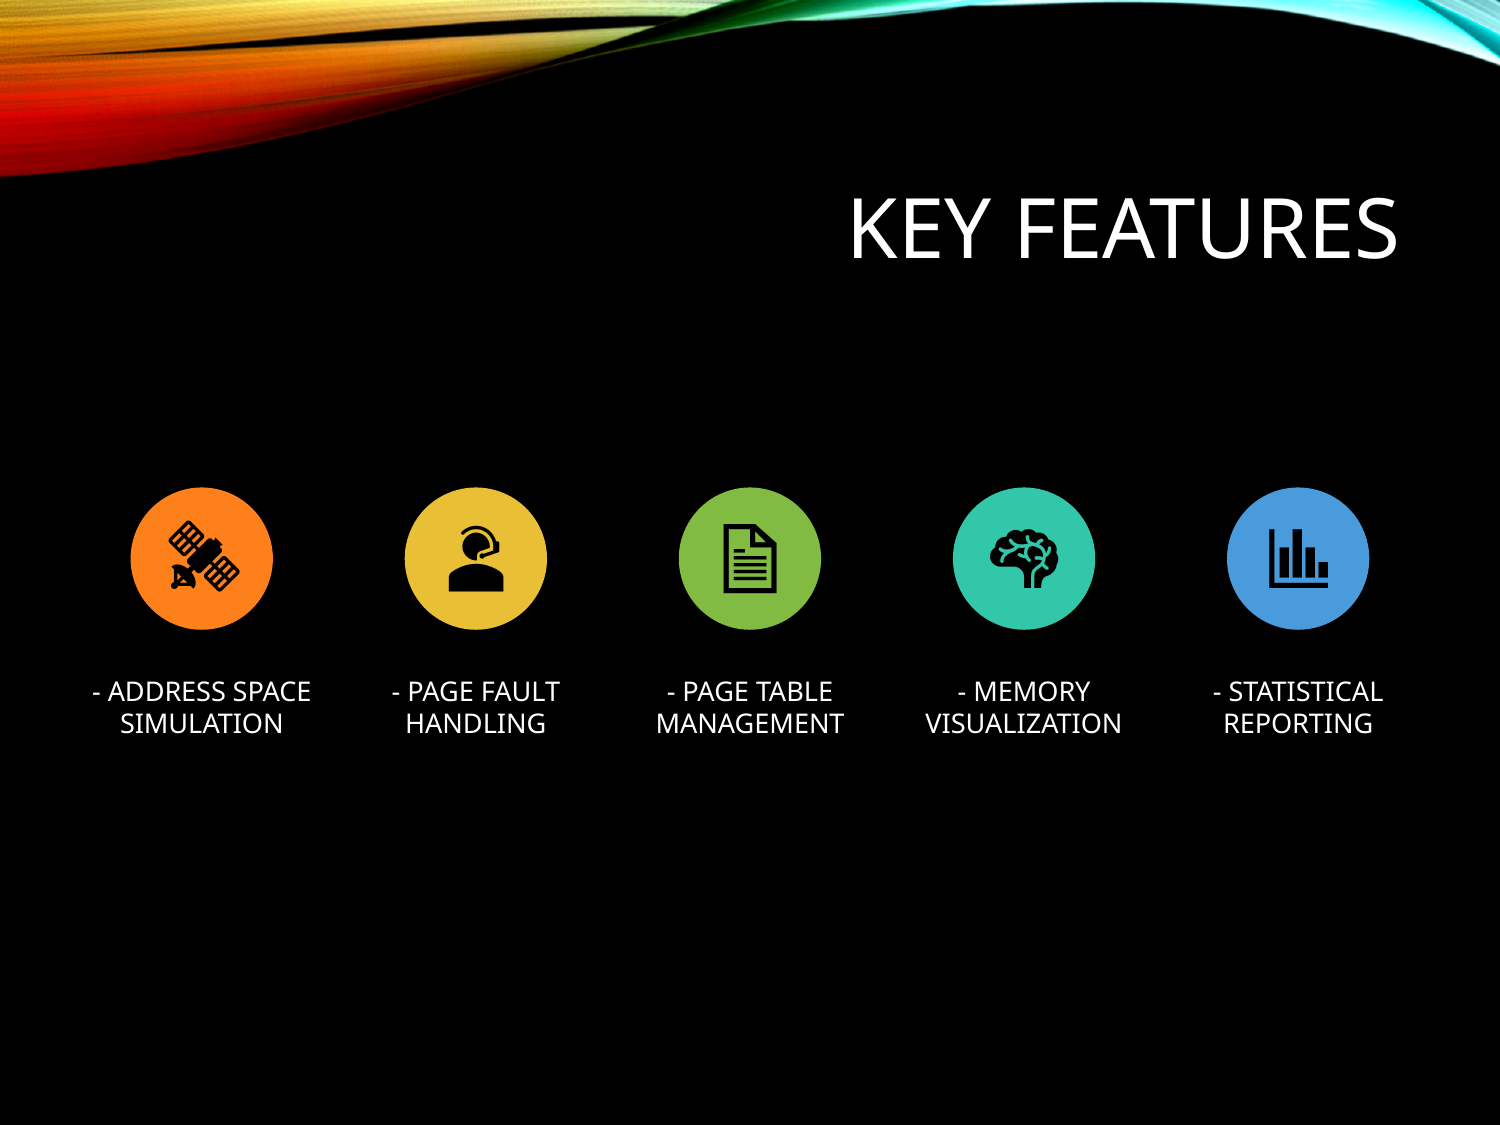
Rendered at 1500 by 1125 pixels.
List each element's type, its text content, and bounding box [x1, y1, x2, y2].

title Key Features [356, 125, 1416, 337]
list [84, 337, 1416, 918]
picture [0, 0, 1500, 178]
